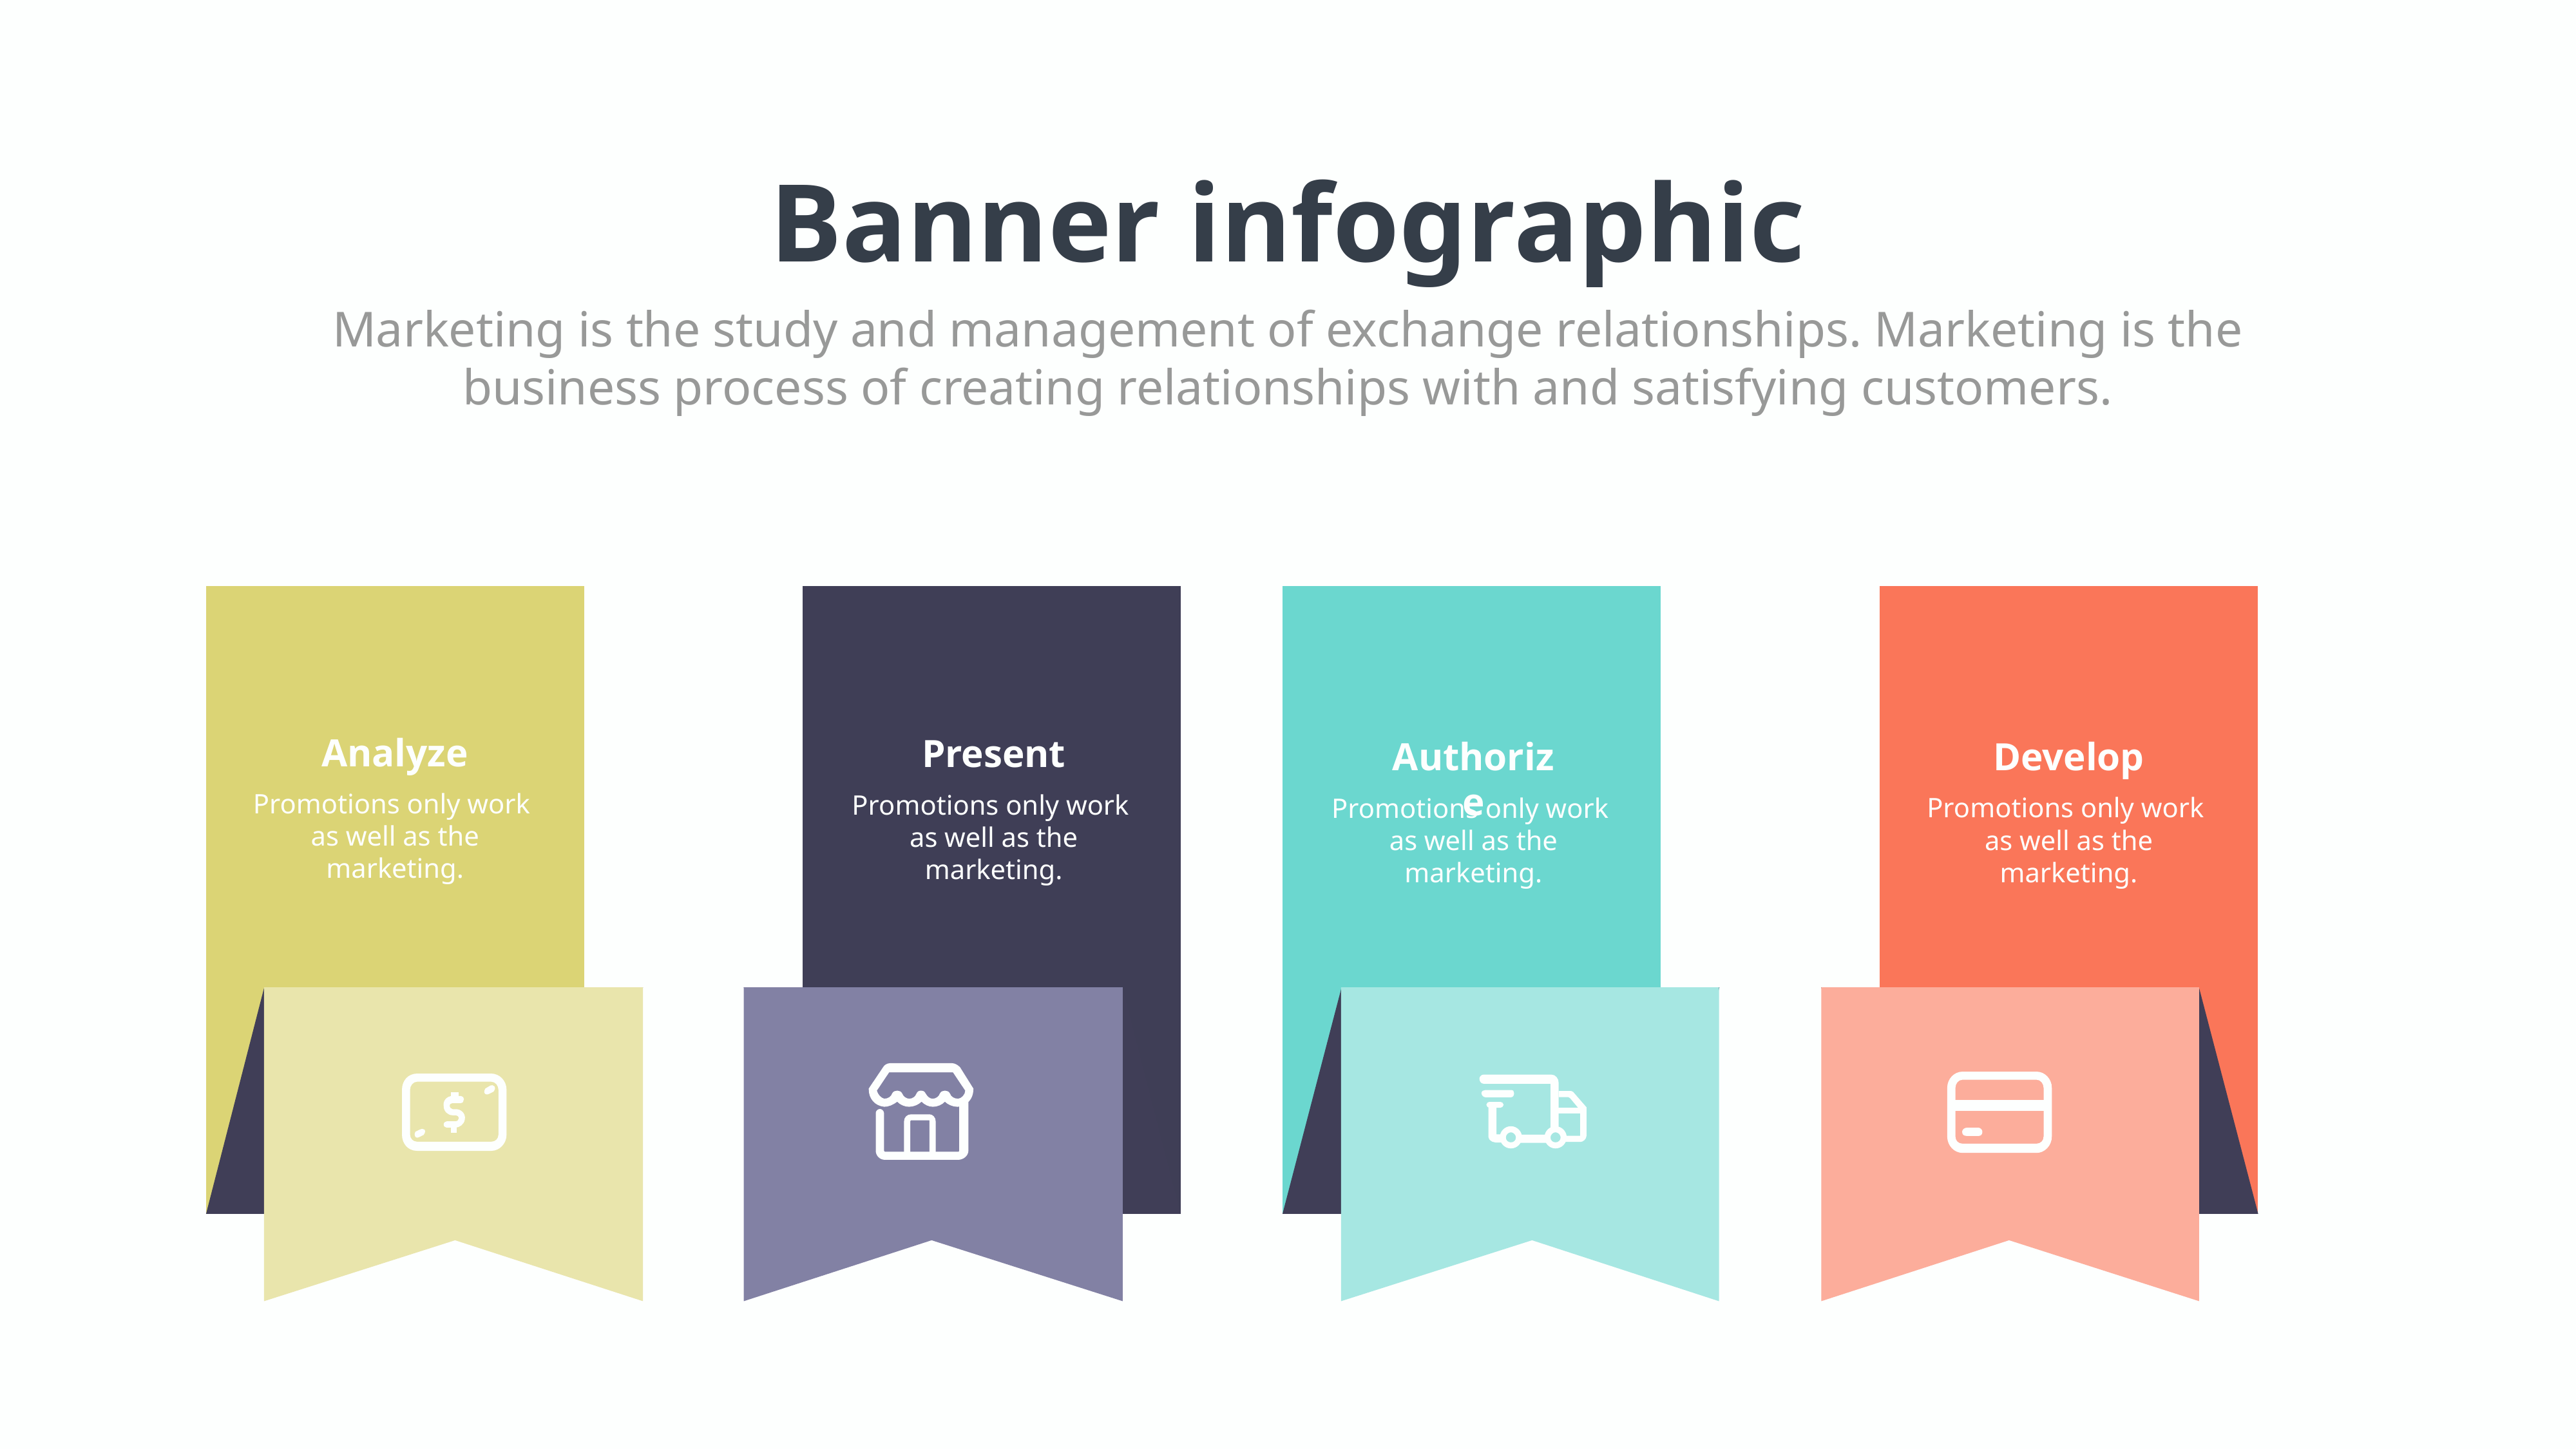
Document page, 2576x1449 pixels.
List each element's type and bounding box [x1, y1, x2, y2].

text_box [803, 586, 1181, 1211]
text_box [1479, 1074, 1559, 1127]
text_box [1521, 1134, 1545, 1143]
text_box [1481, 1090, 1514, 1097]
text_box [868, 1063, 974, 1107]
text_box [443, 1095, 465, 1128]
text_box [1956, 1099, 2043, 1112]
text_box [451, 1092, 459, 1099]
text_box [1123, 988, 1181, 1214]
text_box [1486, 1102, 1504, 1108]
text_box [839, 724, 1149, 858]
text_box [205, 586, 584, 1213]
text_box [875, 1103, 969, 1160]
text_box [1319, 728, 1628, 862]
text_box [402, 1074, 507, 1151]
text_box [1962, 1128, 1983, 1136]
text_box [263, 987, 644, 1302]
text_box [240, 724, 550, 857]
text_box [1821, 987, 2199, 1302]
text_box [451, 1124, 457, 1133]
text_box [1500, 1126, 1522, 1149]
text_box [1282, 991, 1340, 1214]
text_box [1544, 1126, 1567, 1149]
text_box [1340, 987, 1719, 1302]
text_box [2199, 988, 2258, 1214]
text_box [281, 149, 2295, 421]
text_box [1947, 1072, 2052, 1153]
text_box [1559, 1091, 1587, 1142]
text_box [1914, 728, 2224, 862]
text_box [1880, 586, 2258, 1209]
text_box [414, 1128, 425, 1138]
text_box [1559, 1108, 1580, 1114]
text_box [904, 1114, 936, 1151]
text_box [1282, 586, 1661, 1213]
text_box [743, 987, 1123, 1302]
text_box [205, 990, 263, 1214]
text_box [484, 1085, 495, 1095]
text_box [1488, 1108, 1501, 1143]
